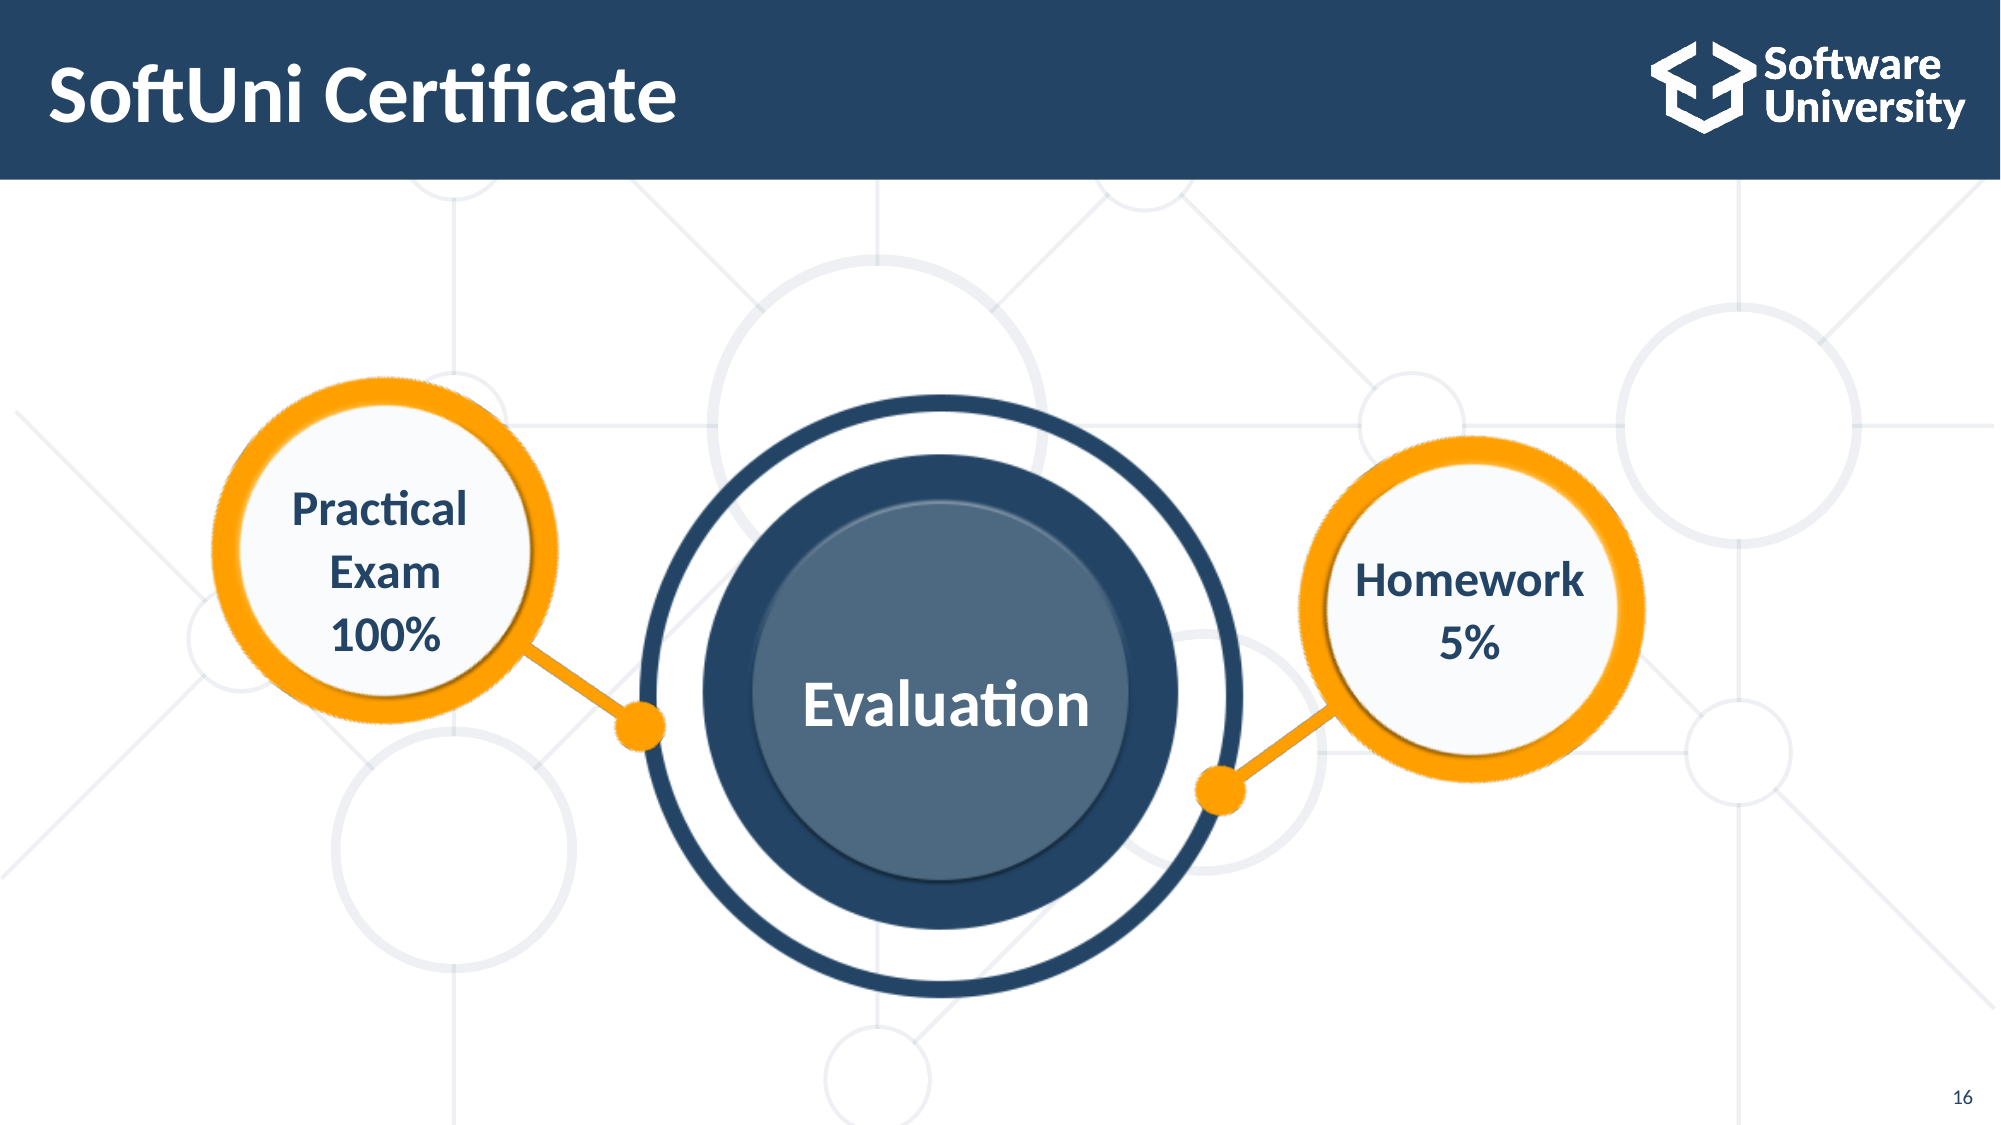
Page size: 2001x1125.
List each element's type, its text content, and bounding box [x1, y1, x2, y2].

title SoftUni Certificate [31, 16, 1625, 162]
text_box 16 [1927, 1067, 1989, 1117]
picture [81, 234, 1781, 1125]
picture [1651, 41, 1966, 134]
